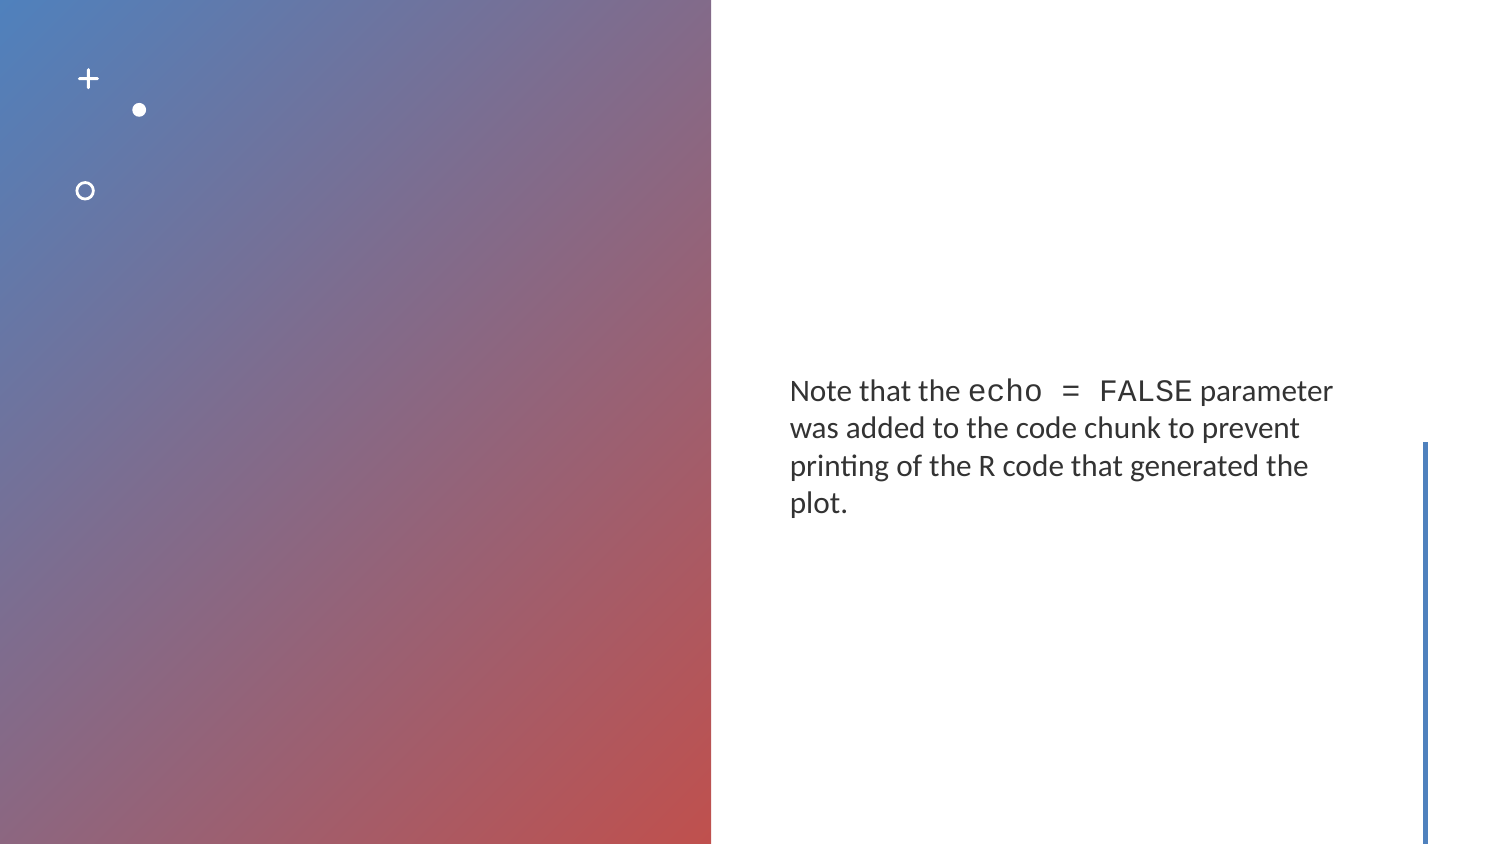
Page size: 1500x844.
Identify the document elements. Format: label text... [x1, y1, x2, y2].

text_box [713, 0, 1500, 844]
text_box [0, 0, 713, 844]
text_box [75, 67, 147, 201]
list Note that the echo = FALSE parameter was added to the code chunk to prevent printing of the R code that generated the plot. [774, 63, 1362, 782]
